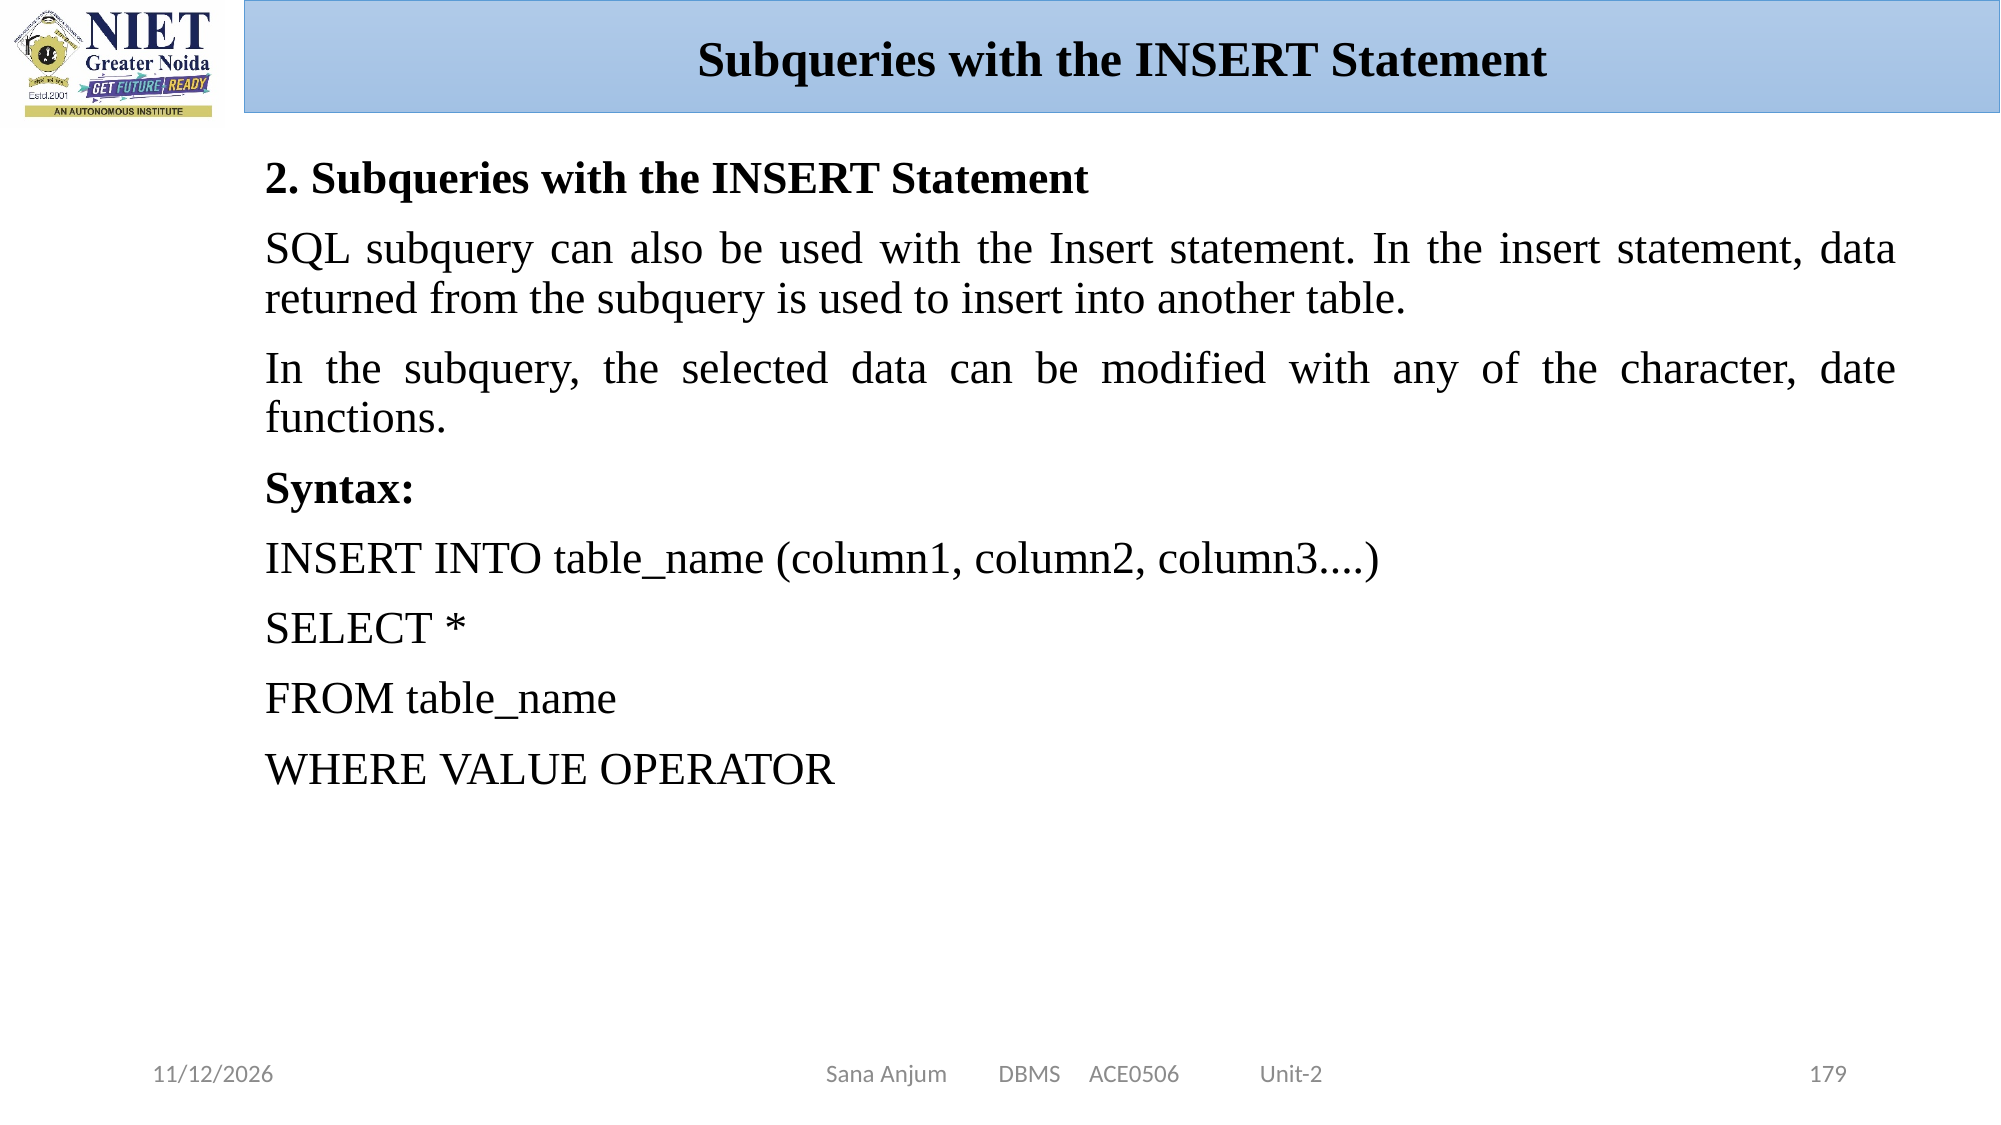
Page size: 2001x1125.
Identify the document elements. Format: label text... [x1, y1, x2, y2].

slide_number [137, 1042, 588, 1103]
list 2. Subqueries with the INSERT Statement SQL subquery can also be used with the Insert statement. In the insert statement, data returned from the subquery is used to insert into another table. In the subquery, the selected data can be modified with any of the character, date functions. Syntax: INSERT INTO table_name (column1, column2, column3....) SELECT * FROM table_name WHERE VALUE OPERATOR [249, 146, 1913, 1009]
text_box Subqueries with the INSERT Statement [244, 0, 2000, 113]
picture [0, 0, 225, 128]
footer Sana Anjum DBMS ACE0506 Unit-2 [662, 1042, 1412, 1103]
slide_number 179 [1412, 1042, 1863, 1103]
